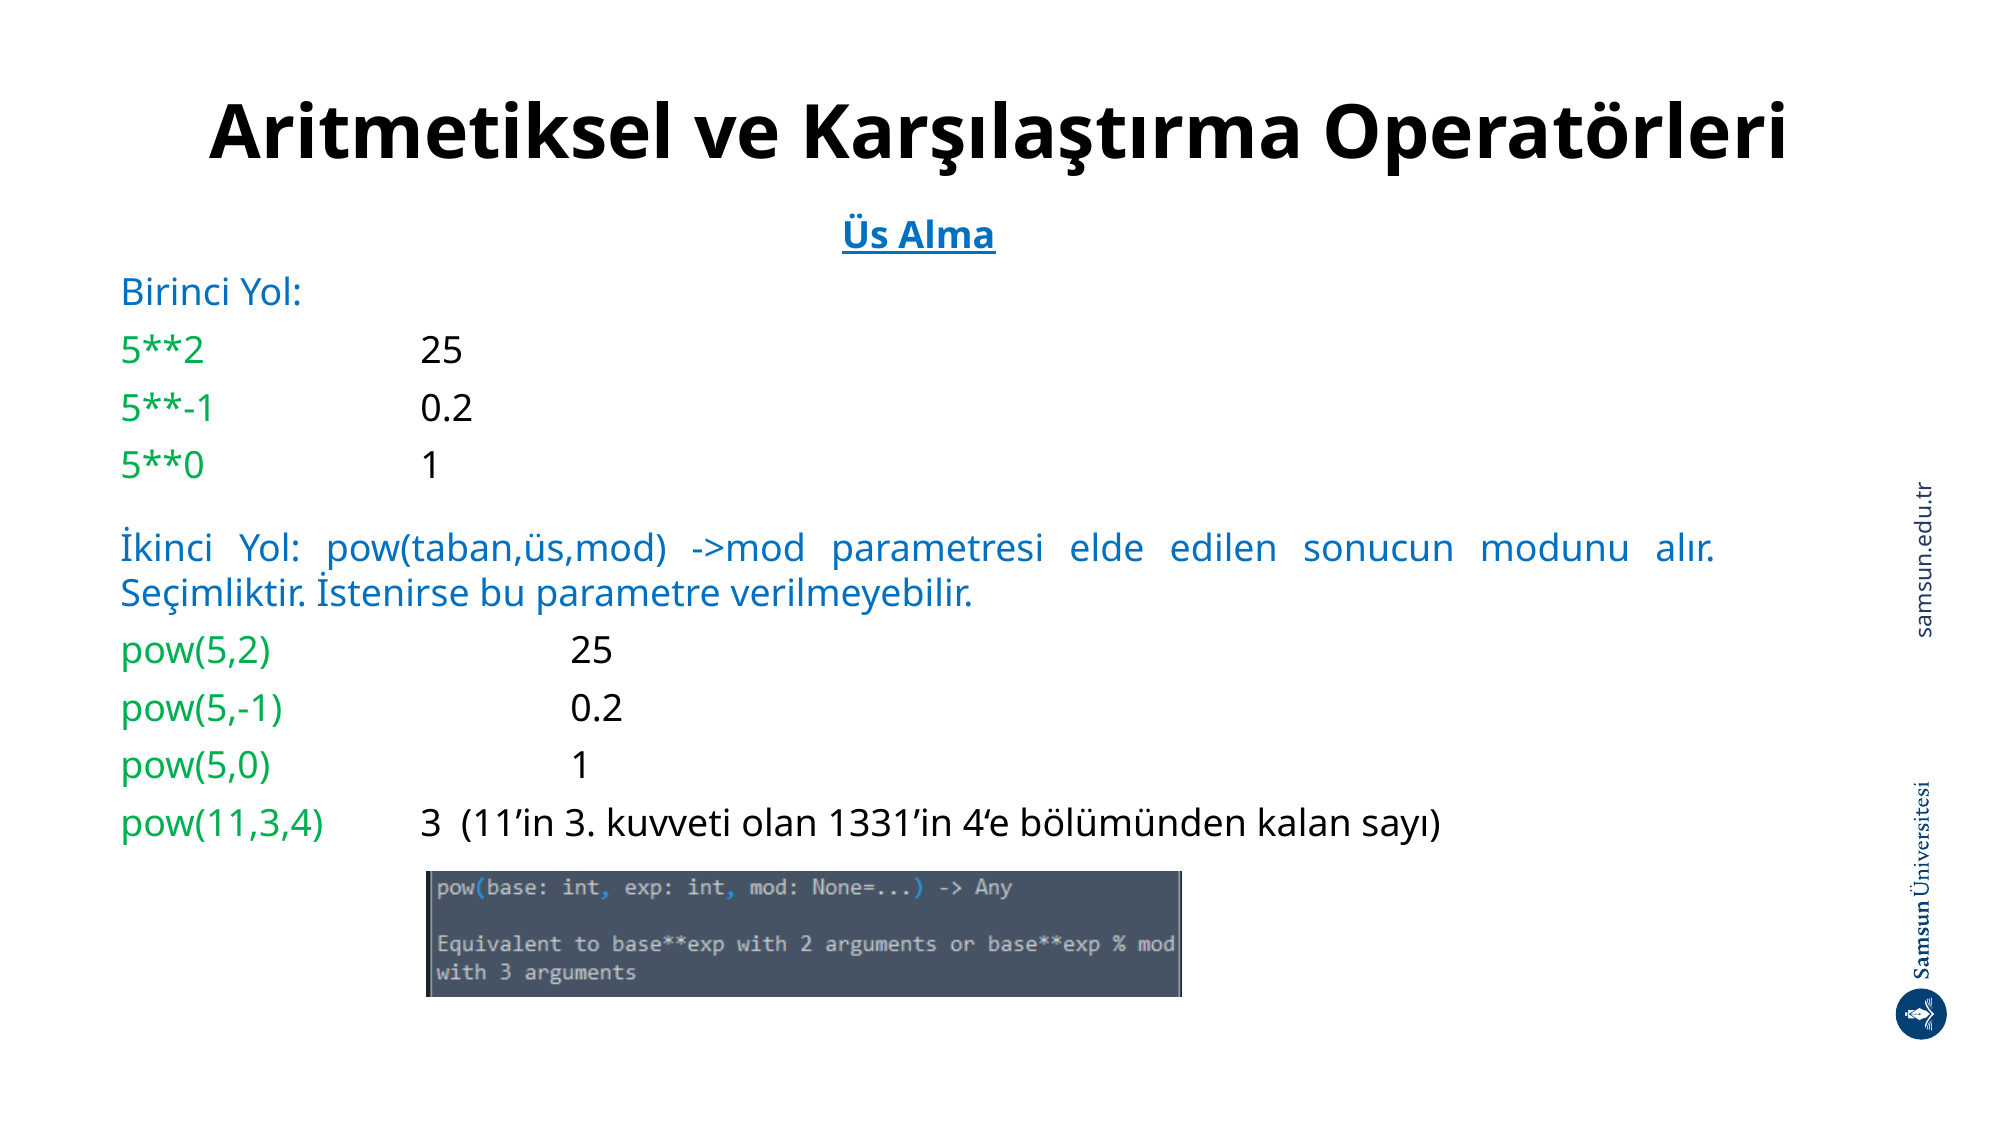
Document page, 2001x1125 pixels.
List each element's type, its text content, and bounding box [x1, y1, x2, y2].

text_box Üs Alma Birinci Yol: 5**2 25 5**-1 0.2 5**0 1 İkinci Yol: pow(taban,üs,mod) ->mod parametresi elde edilen sonucun modunu alır. Seçimliktir. İstenirse bu parametre verilmeyebilir. pow(5,2) 25 pow(5,-1) 0.2 pow(5,0) 1 pow(11,3,4) 3 (11’in 3. kuvveti olan 1331’in 4‘e bölümünden kalan sayı) [105, 203, 1732, 1046]
title Aritmetiksel ve Karşılaştırma Operatörleri [105, 52, 1895, 204]
picture [426, 871, 1182, 997]
